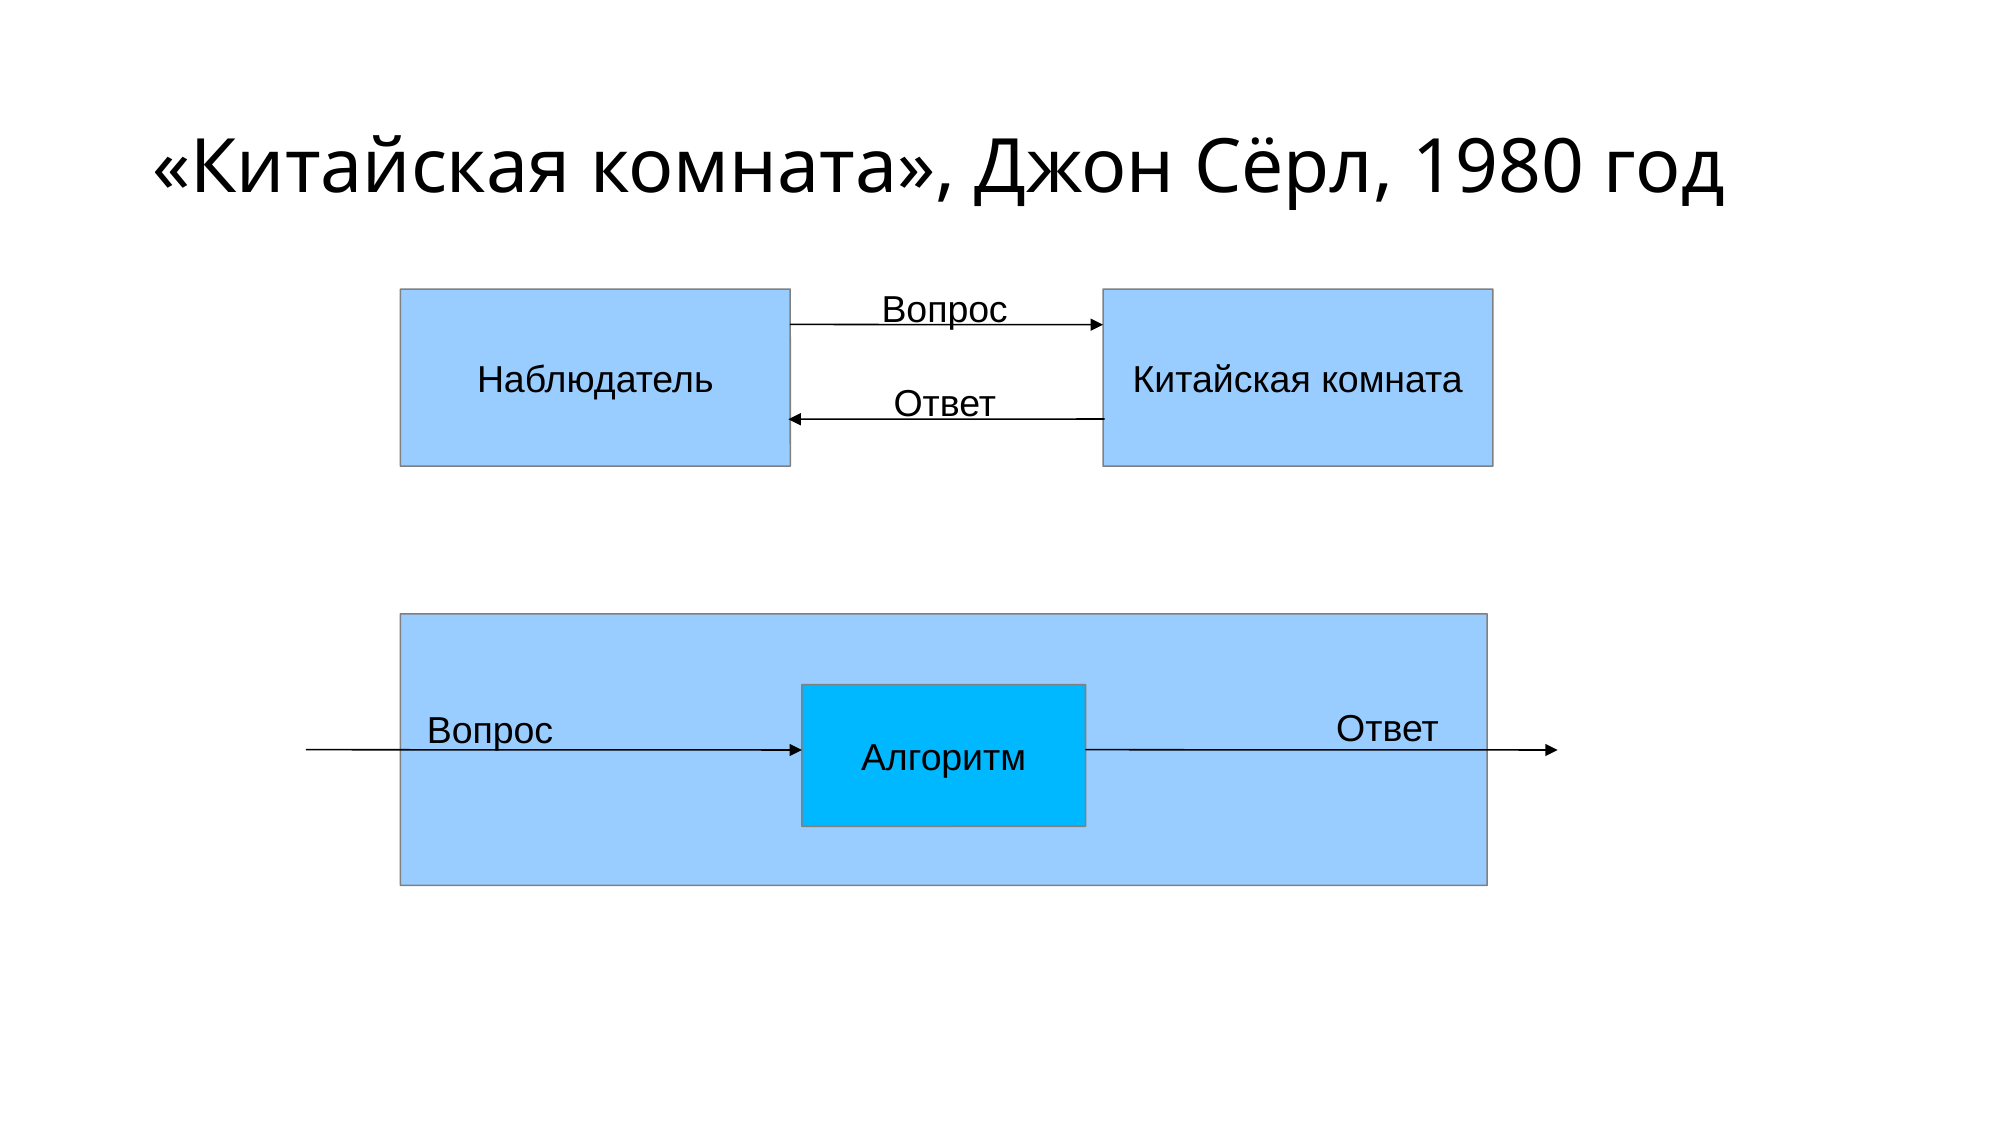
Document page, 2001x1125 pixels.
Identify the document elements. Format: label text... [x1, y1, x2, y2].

title «Китайская комната», Джон Сёрл, 1980 год [137, 59, 1863, 278]
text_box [305, 277, 1558, 886]
